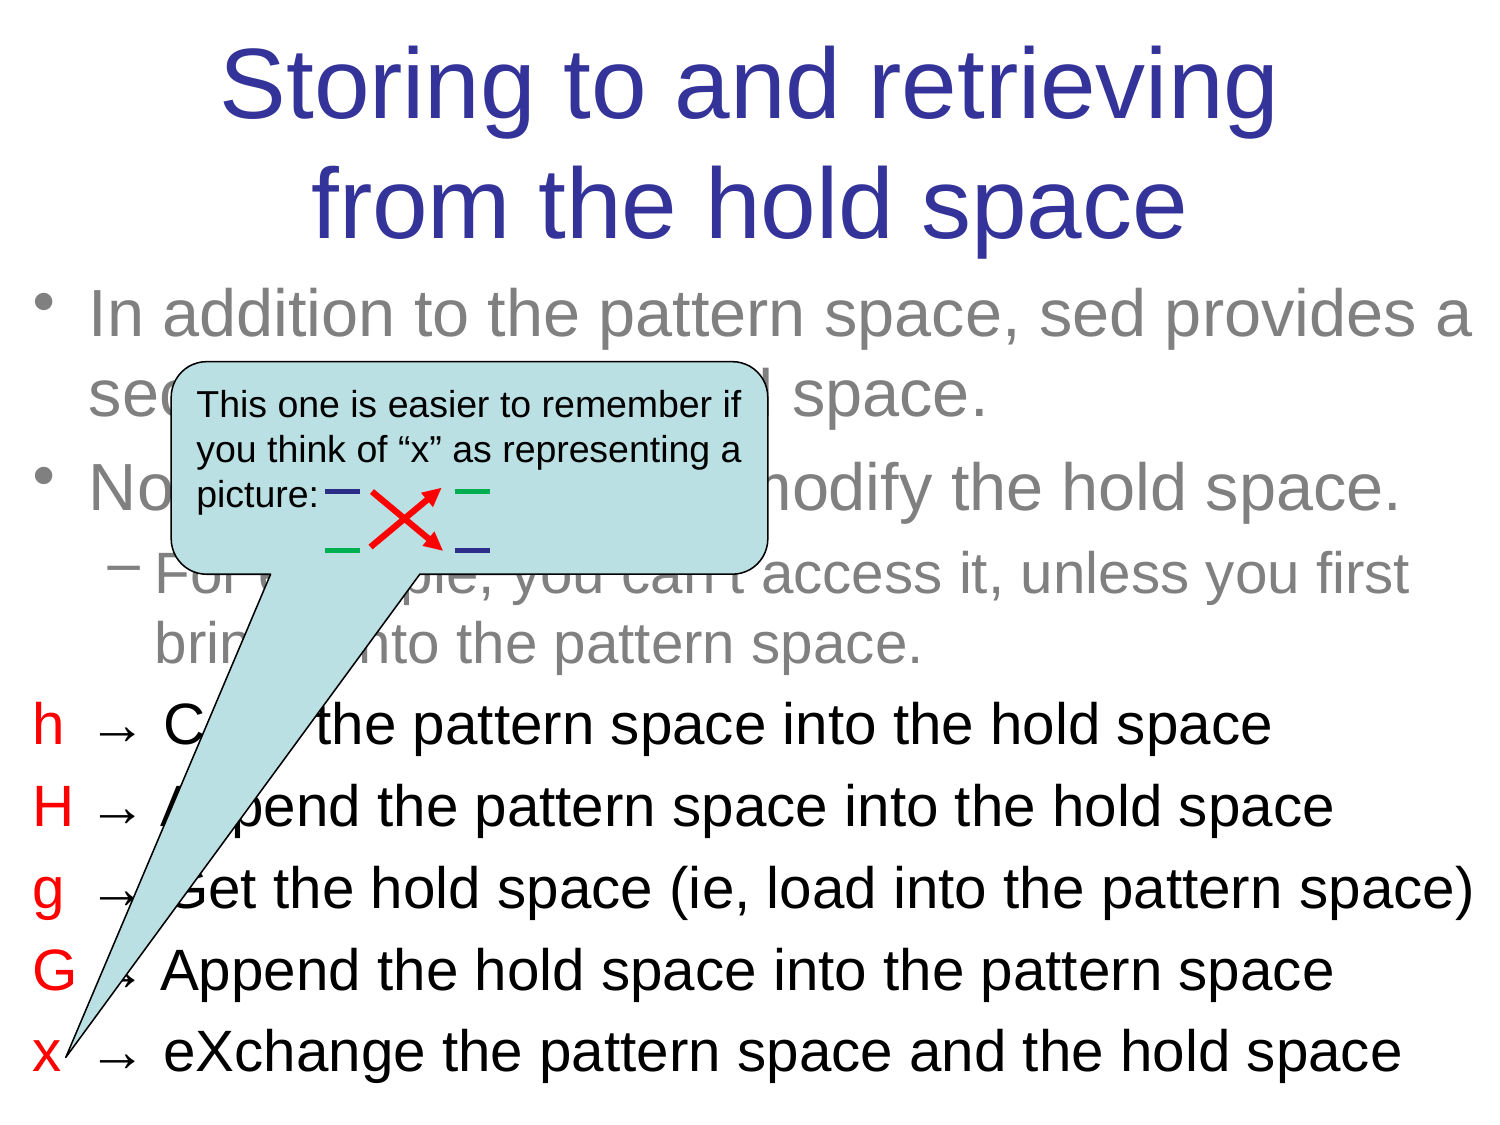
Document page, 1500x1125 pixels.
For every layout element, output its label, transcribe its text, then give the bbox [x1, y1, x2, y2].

title Storing to and retrieving from the hold space [74, 44, 1426, 233]
list In addition to the pattern space, sed provides a second space, the hold space. Not many commands modify the hold space. For example, you can’t access it, unless you first bring it into the pattern space. h → Copy the pattern space into the hold space H → Append the pattern space into the hold space g → Get the hold space (ie, load into the pattern space) G → Append the hold space into the pattern space x → eXchange the pattern space and the hold space [17, 262, 1500, 1006]
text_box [170, 361, 769, 575]
